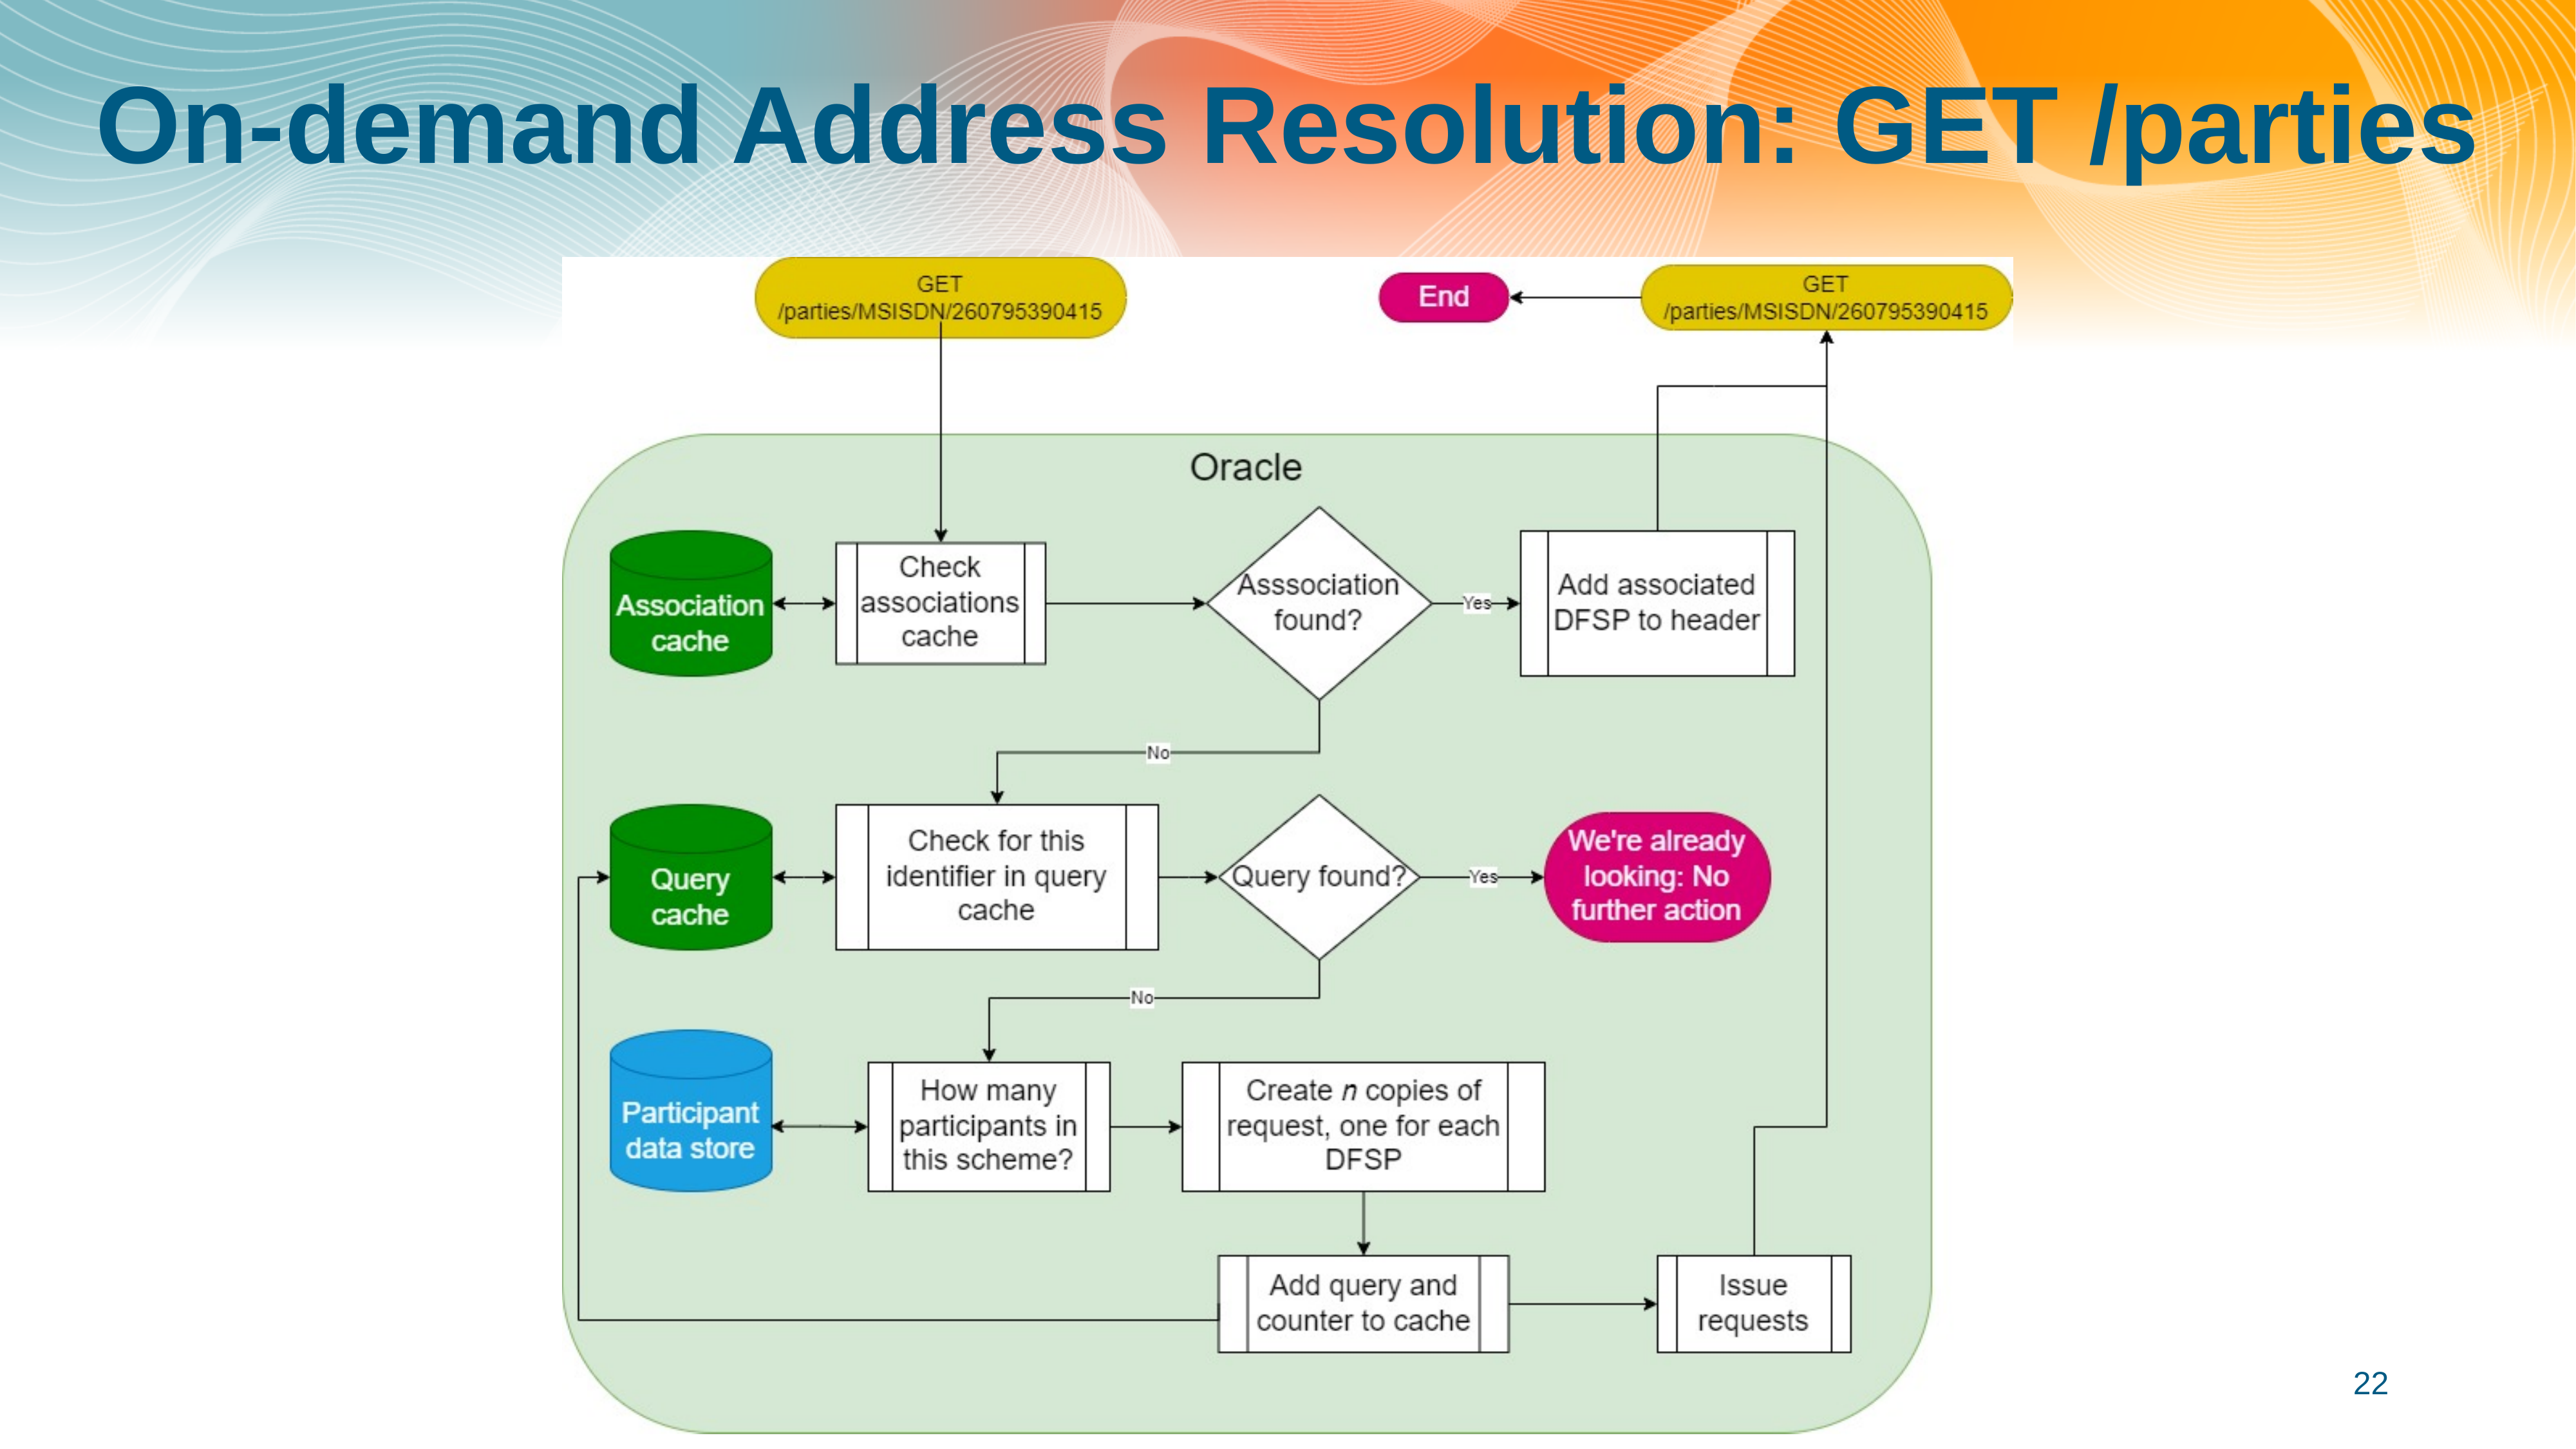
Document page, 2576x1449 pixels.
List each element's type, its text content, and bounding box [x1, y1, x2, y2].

picture [0, 0, 2576, 1449]
slide_number 22 [2013, 1343, 2399, 1421]
title On-demand Address Resolution: GET /parties [60, 48, 2516, 207]
